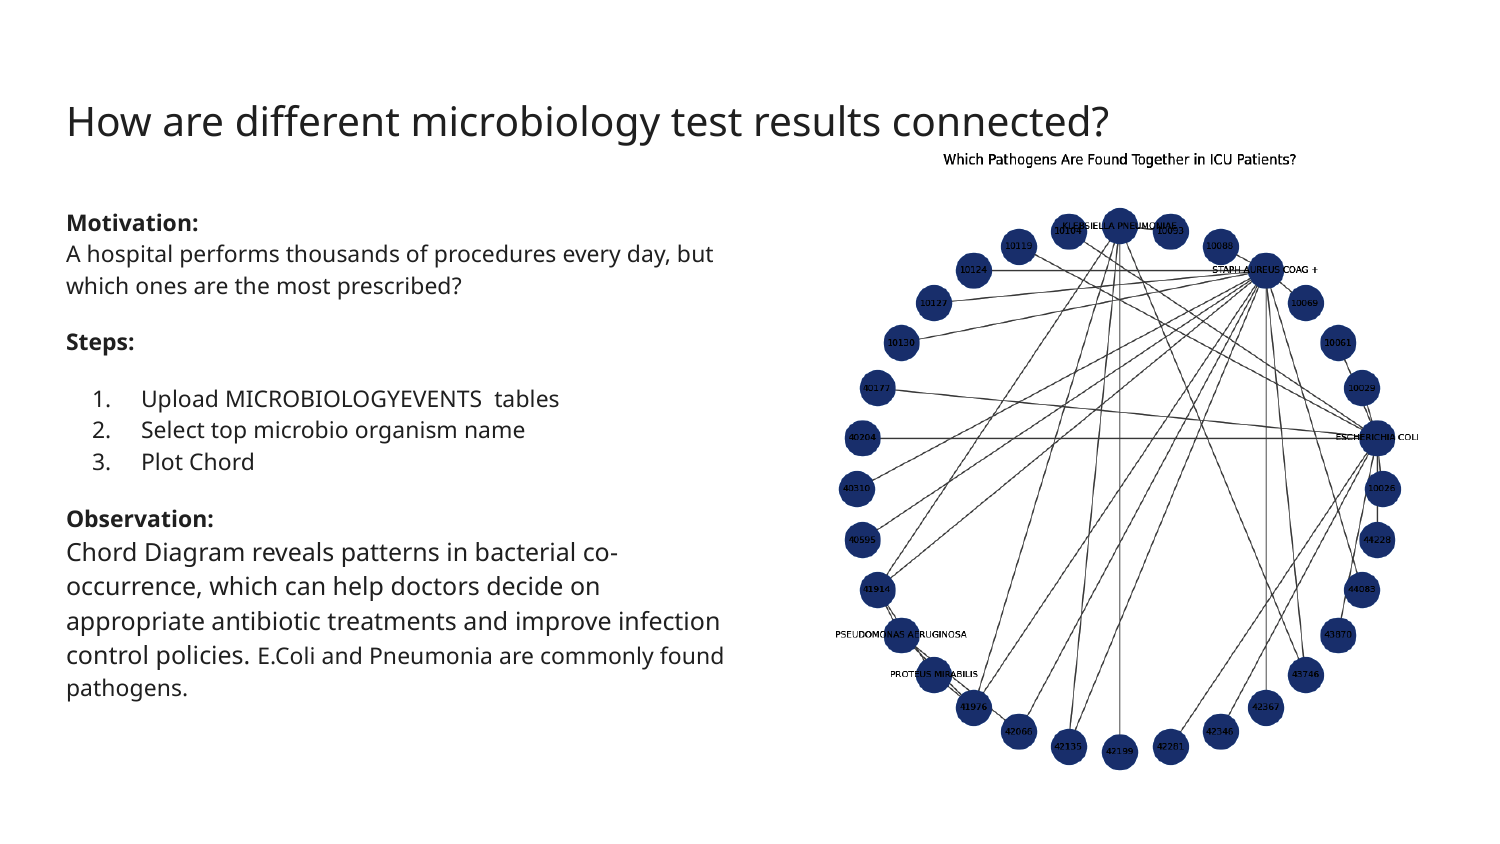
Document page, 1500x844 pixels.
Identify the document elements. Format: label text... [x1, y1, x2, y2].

picture [807, 149, 1426, 777]
list Motivation: A hospital performs thousands of procedures every day, but which ones are the most prescribed? Steps: Upload MICROBIOLOGYEVENTS tables Select top microbio organism name Plot Chord Observation: Chord Diagram reveals patterns in bacterial co-occurrence, which can help doctors decide on appropriate antibiotic treatments and improve infection control policies. E.Coli and Pneumonia are commonly found pathogens. [51, 189, 760, 750]
title How are different microbiology test results connected? [51, 72, 1449, 167]
